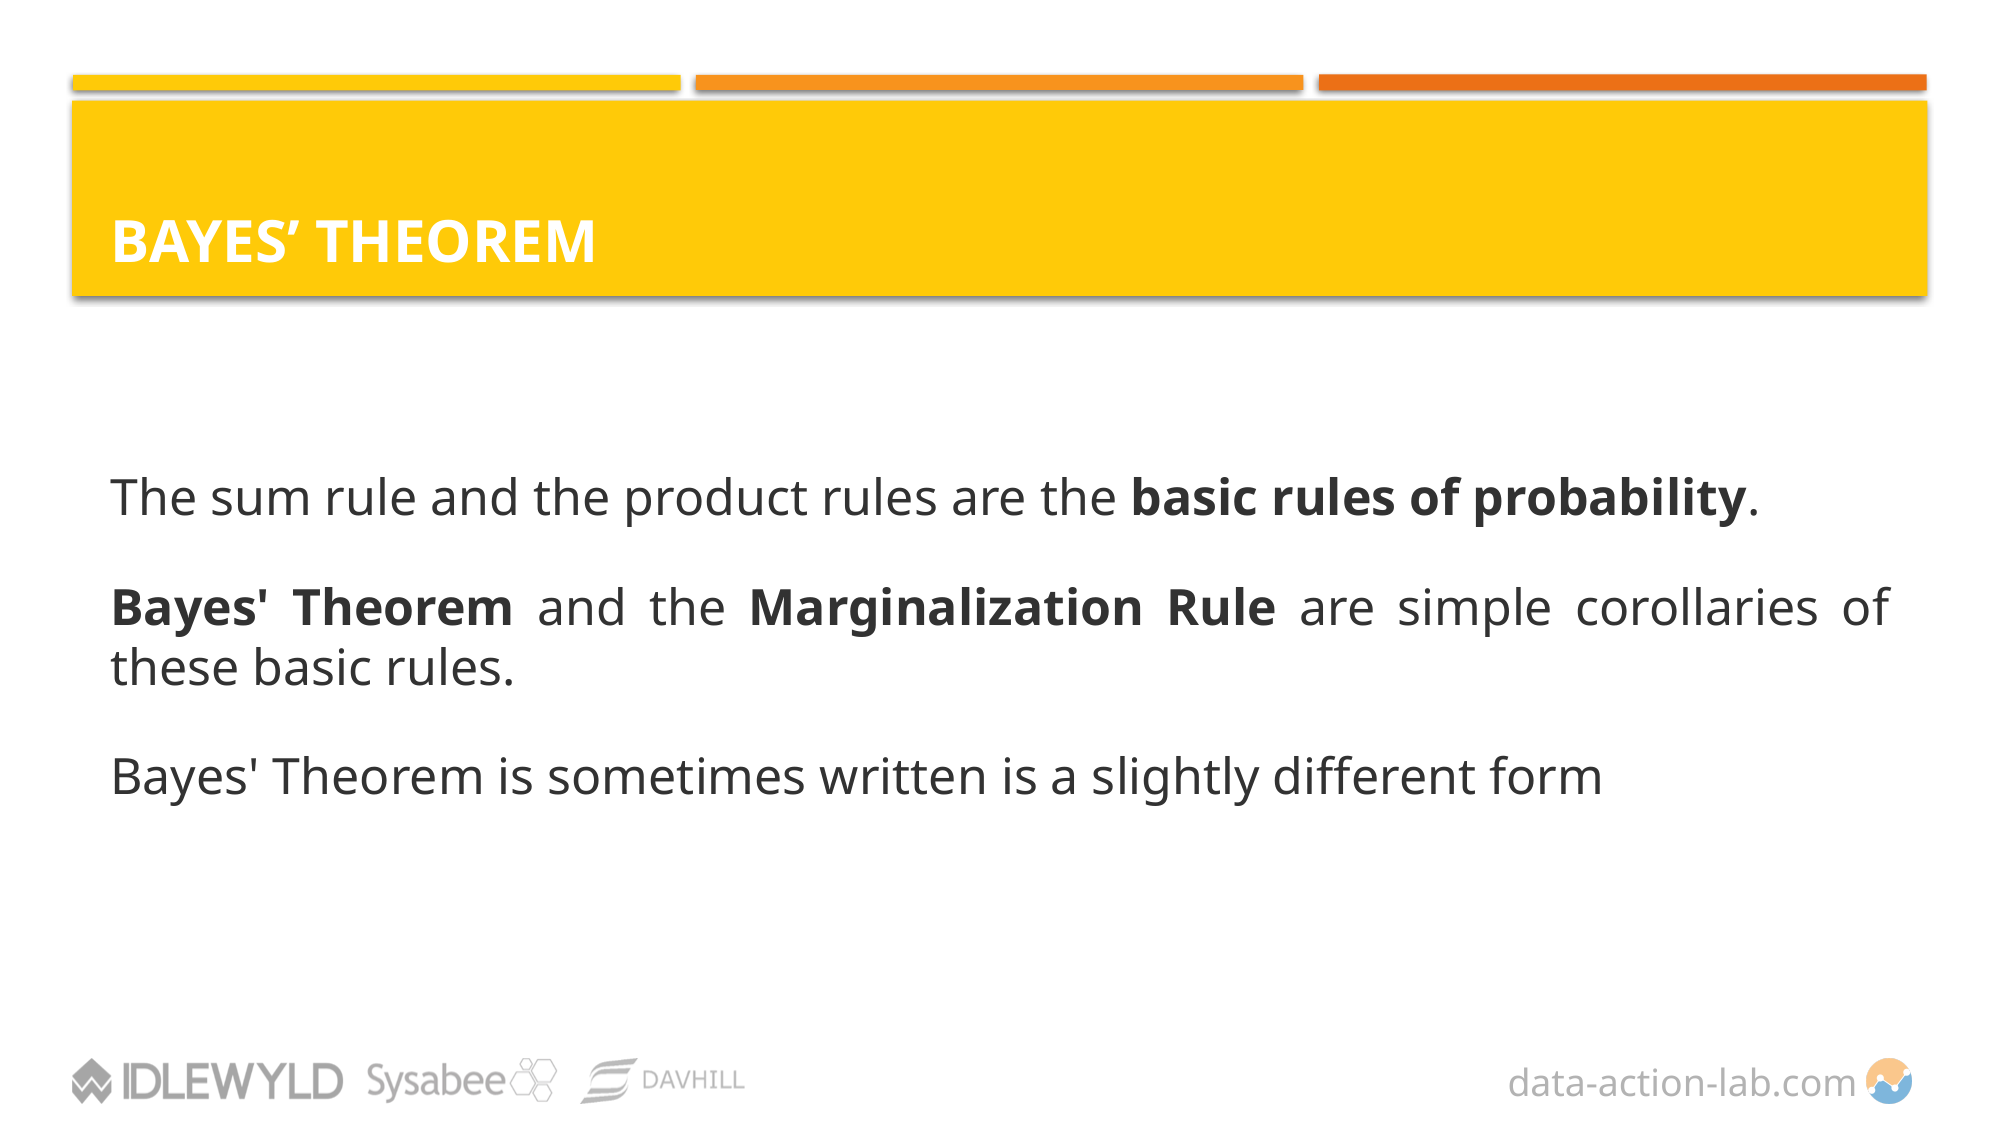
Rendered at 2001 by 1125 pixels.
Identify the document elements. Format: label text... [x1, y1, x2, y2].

picture [72, 1058, 745, 1104]
title Bayes’ Theorem [95, 115, 1905, 282]
